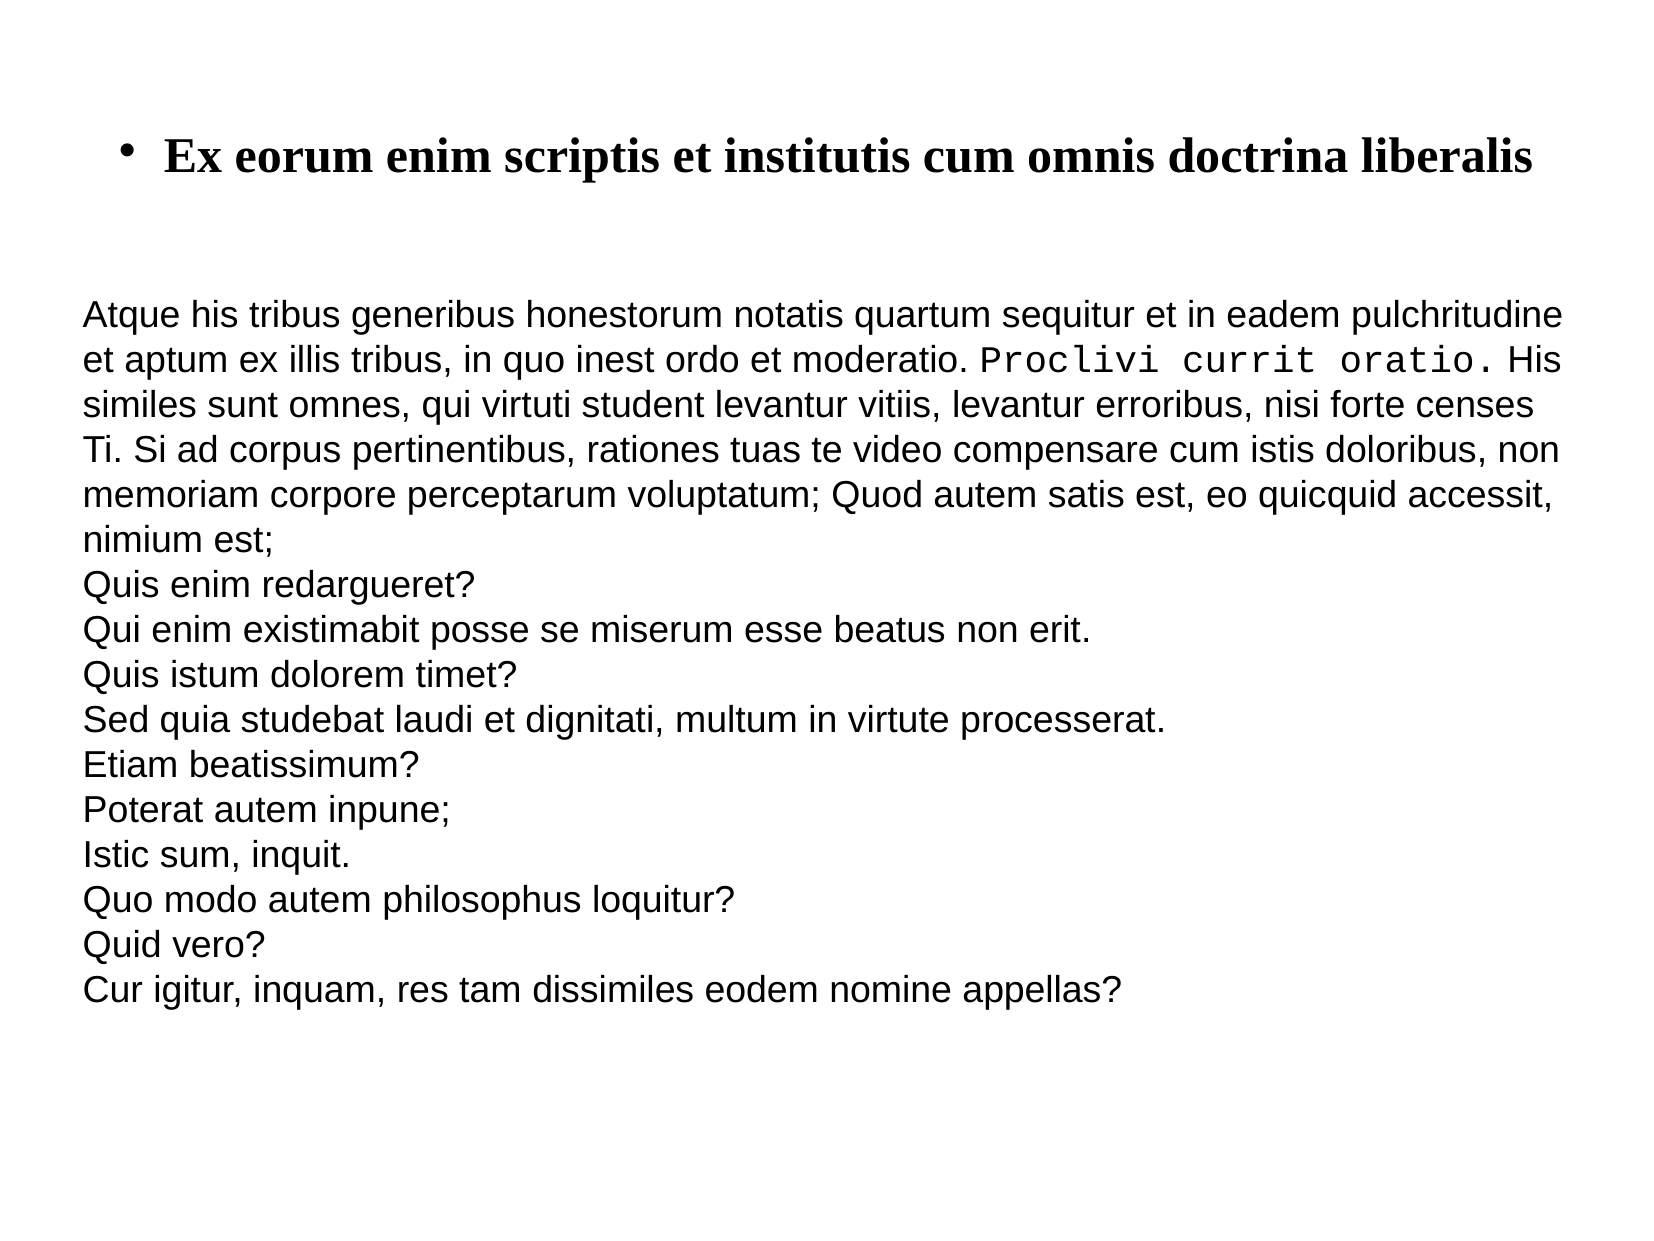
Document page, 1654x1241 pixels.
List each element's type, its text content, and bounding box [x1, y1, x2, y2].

text_box Atque his tribus generibus honestorum notatis quartum sequitur et in eadem pulchritudine et aptum ex illis tribus, in quo inest ordo et moderatio. Proclivi currit oratio. His similes sunt omnes, qui virtuti student levantur vitiis, levantur erroribus, nisi forte censes Ti. Si ad corpus pertinentibus, rationes tuas te video compensare cum istis doloribus, non memoriam corpore perceptarum voluptatum; Quod autem satis est, eo quicquid accessit, nimium est; Quis enim redargueret? Qui enim existimabit posse se miserum esse beatus non erit. Quis istum dolorem timet? Sed quia studebat laudi et dignitati, multum in virtute processerat. Etiam beatissimum? Poterat autem inpune; Istic sum, inquit. Quo modo autem philosophus loquitur? Quid vero? Cur igitur, inquam, res tam dissimiles eodem nomine appellas? [82, 290, 1571, 1010]
text_box Ex eorum enim scriptis et institutis cum omnis doctrina liberalis [82, 49, 1571, 257]
